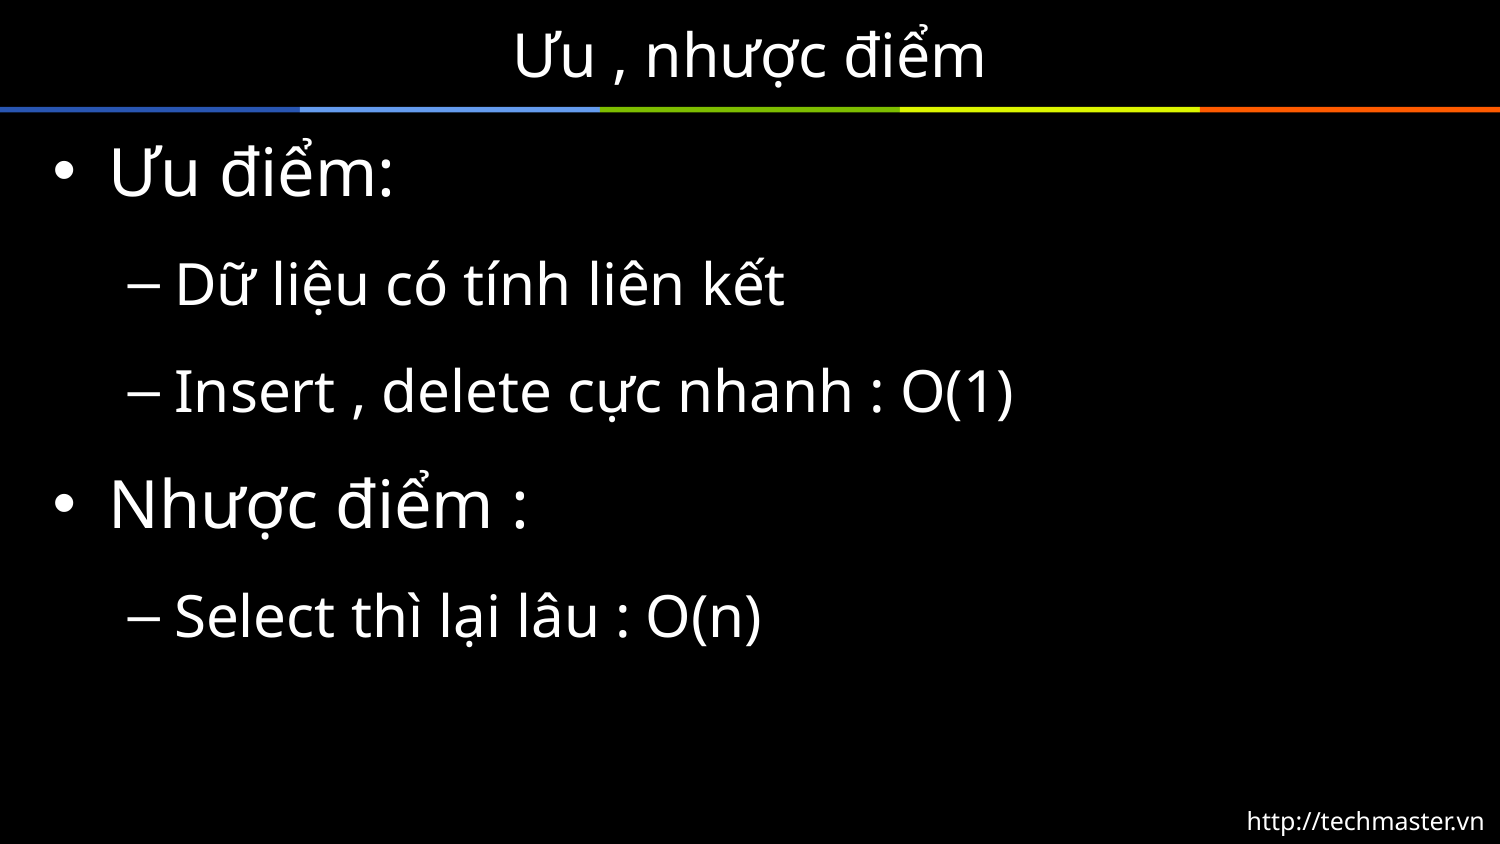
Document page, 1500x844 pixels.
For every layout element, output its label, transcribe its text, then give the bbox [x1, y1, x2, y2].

title Ưu , nhược điểm [37, 9, 1463, 98]
list Ưu điểm: Dữ liệu có tính liên kết Insert , delete cực nhanh : O(1) Nhược điểm : Select thì lại lâu : O(n) [37, 121, 1463, 799]
